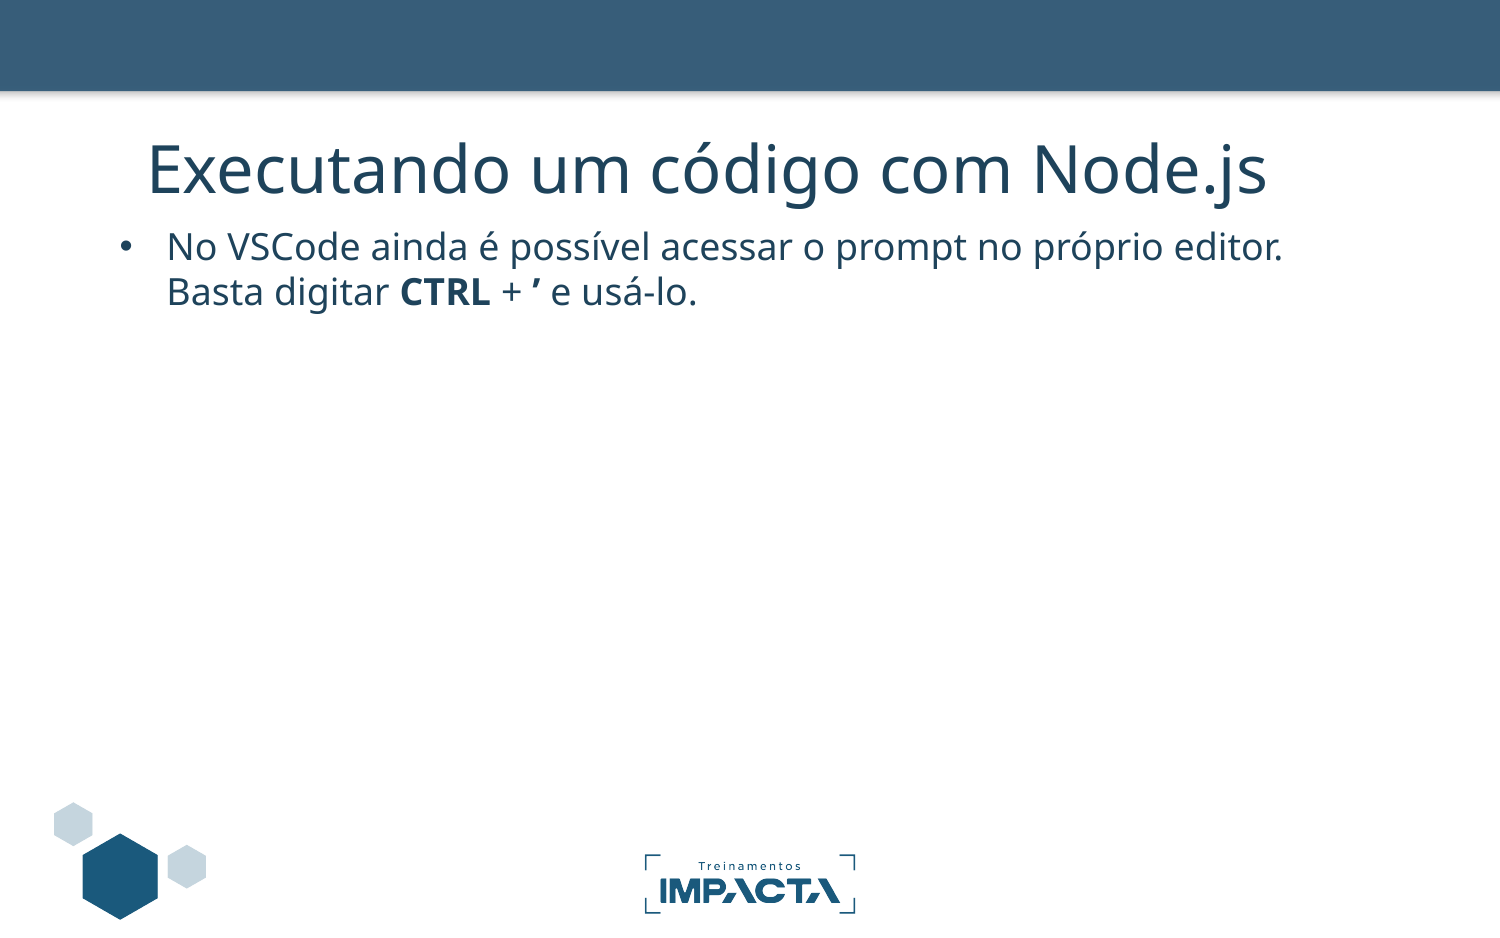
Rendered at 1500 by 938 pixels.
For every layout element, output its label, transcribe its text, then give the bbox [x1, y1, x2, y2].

picture [633, 847, 867, 921]
text_box No VSCode ainda é possível acessar o prompt no próprio editor. Basta digitar CTRL + ’ e usá-lo. [104, 215, 1407, 411]
picture [54, 802, 206, 921]
text_box Executando um código com Node.js [131, 119, 1285, 215]
text_box [0, 0, 1500, 92]
